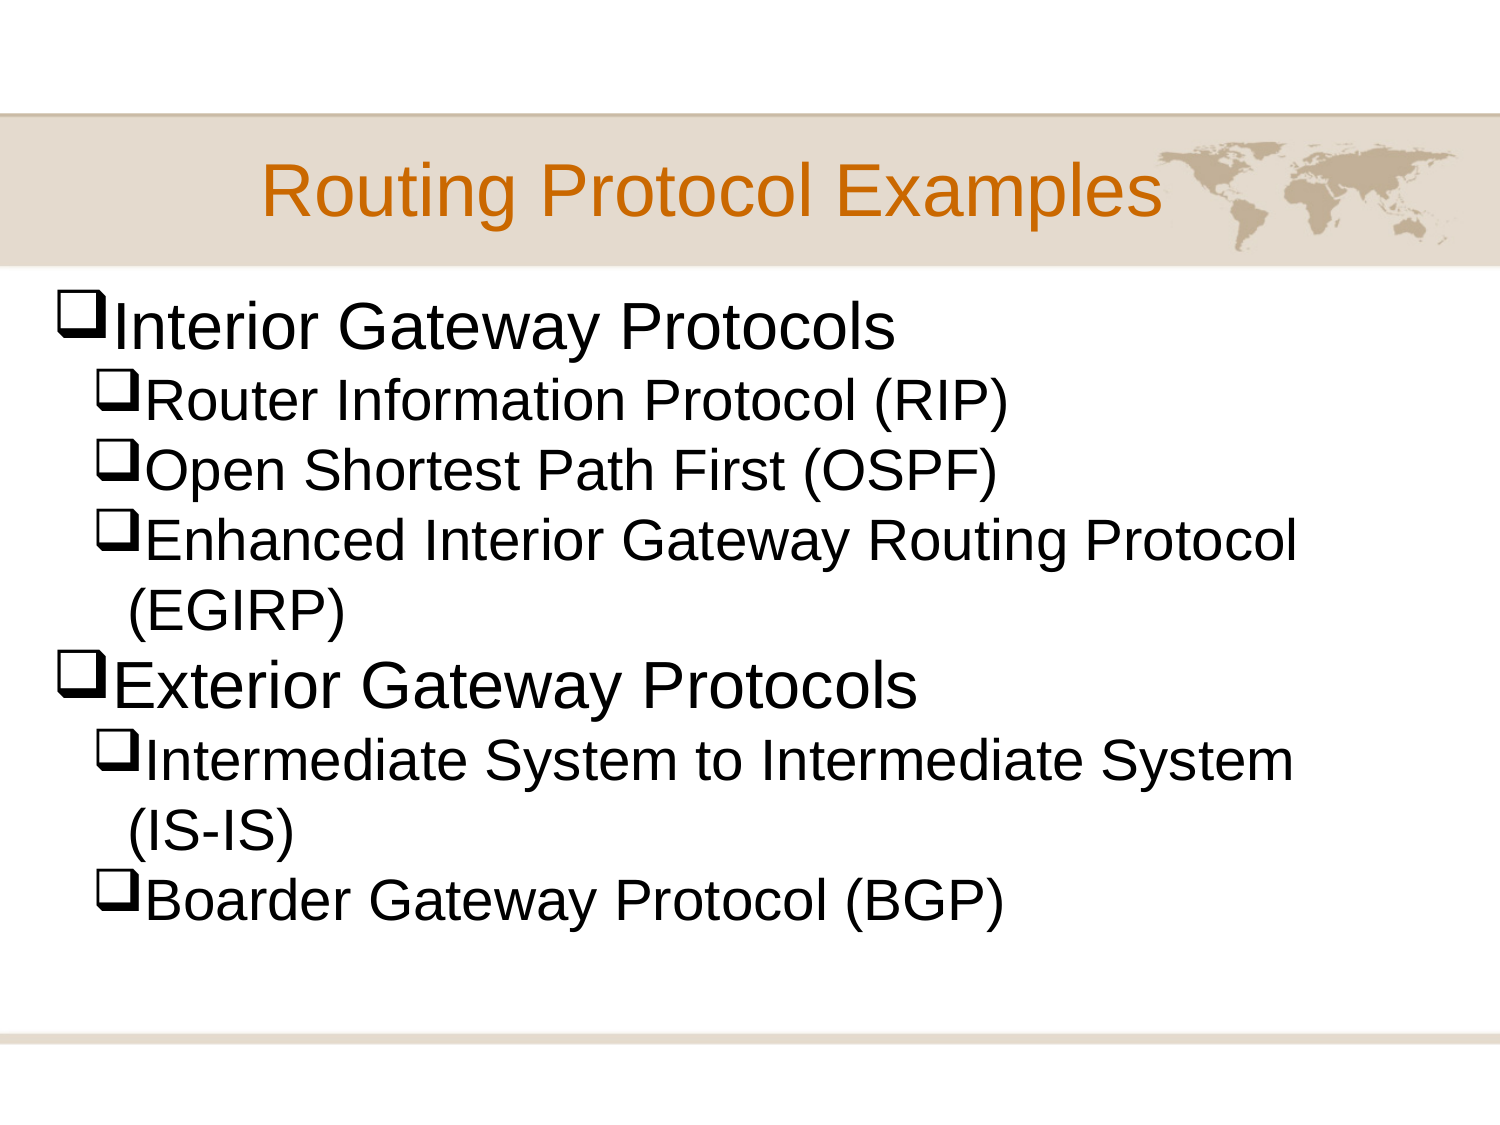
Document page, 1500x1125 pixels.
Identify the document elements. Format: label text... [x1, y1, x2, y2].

text_box Interior Gateway Protocols Router Information Protocol (RIP) Open Shortest Path First (OSPF) Enhanced Interior Gateway Routing Protocol (EGIRP) Exterior Gateway Protocols Intermediate System to Intermediate System (IS-IS) Boarder Gateway Protocol (BGP) [37, 275, 1413, 940]
title Routing Protocol Examples [37, 111, 1388, 262]
picture [0, 0, 1500, 1125]
